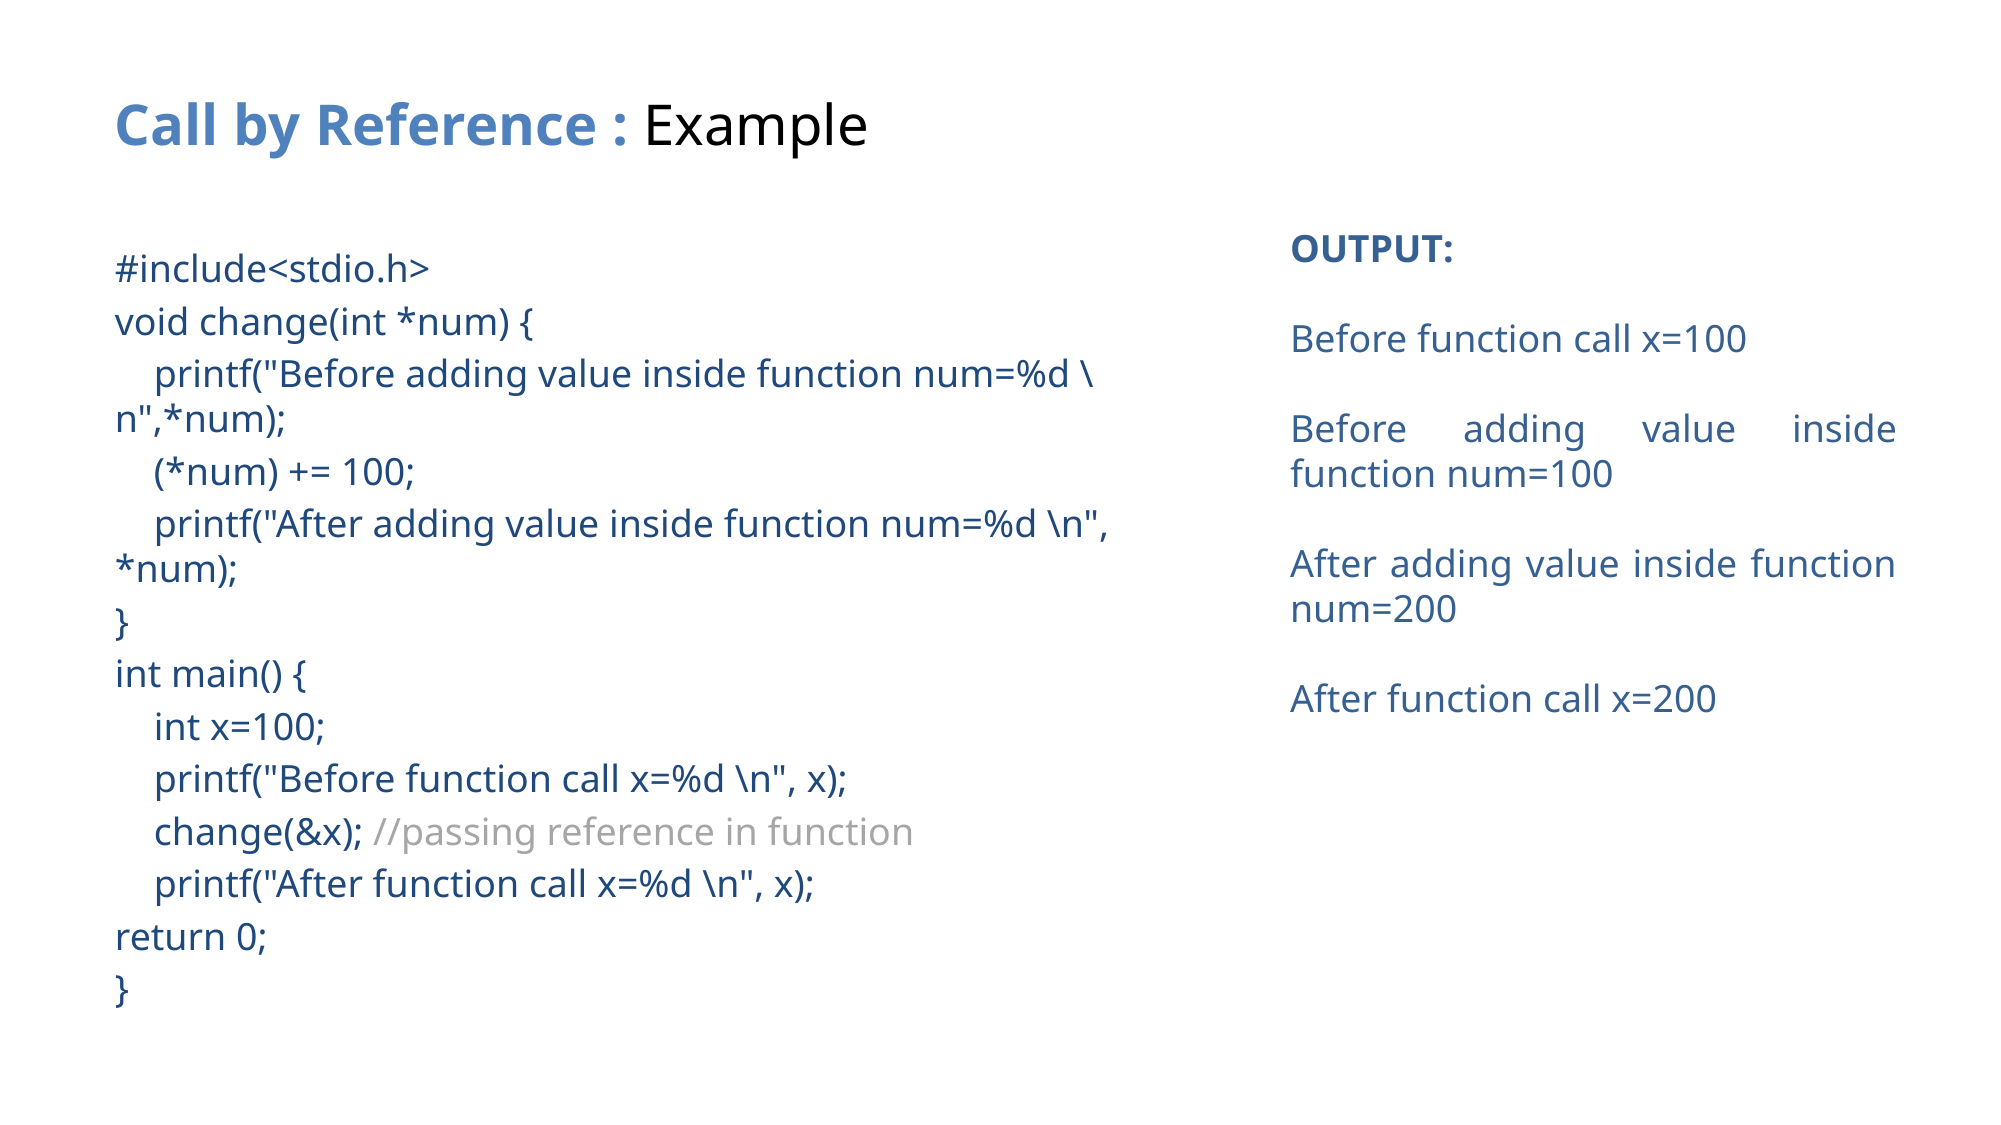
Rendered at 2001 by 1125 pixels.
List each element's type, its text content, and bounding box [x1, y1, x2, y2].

list #include<stdio.h> void change(int *num) { printf("Before adding value inside function num=%d \n",*num); (*num) += 100; printf("After adding value inside function num=%d \n", *num); } int main() { int x=100; printf("Before function call x=%d \n", x); change(&x); //passing reference in function printf("After function call x=%d \n", x); return 0; } [99, 237, 1213, 1061]
text_box OUTPUT: Before function call x=100 Before adding value inside function num=100 After adding value inside function num=200 After function call x=200 [1275, 217, 1913, 728]
text_box Call by Reference : Example [99, 87, 1913, 168]
